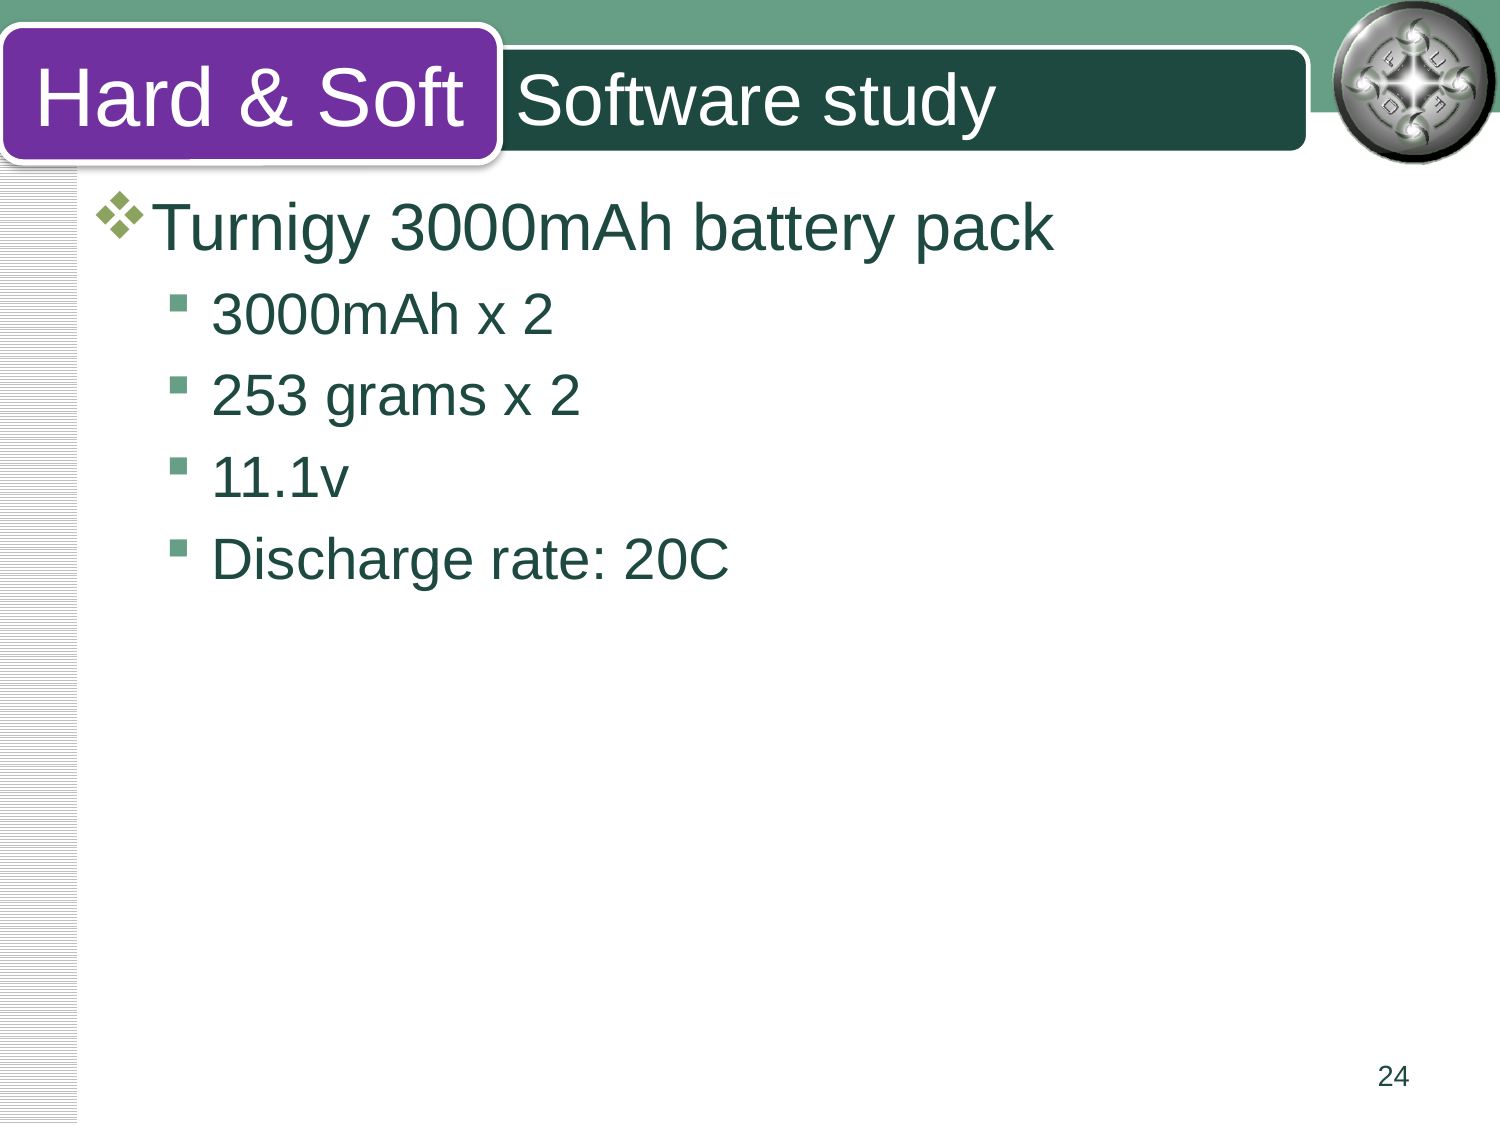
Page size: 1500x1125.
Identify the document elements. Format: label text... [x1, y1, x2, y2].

slide_number 24 [1074, 1049, 1426, 1103]
title Software study [508, 49, 1307, 143]
picture [1312, 0, 1500, 201]
list Turnigy 3000mAh battery pack 3000mAh x 2 253 grams x 2 11.1v Discharge rate: 20C [74, 176, 1426, 1001]
text_box Hard & Soft [0, 21, 504, 166]
